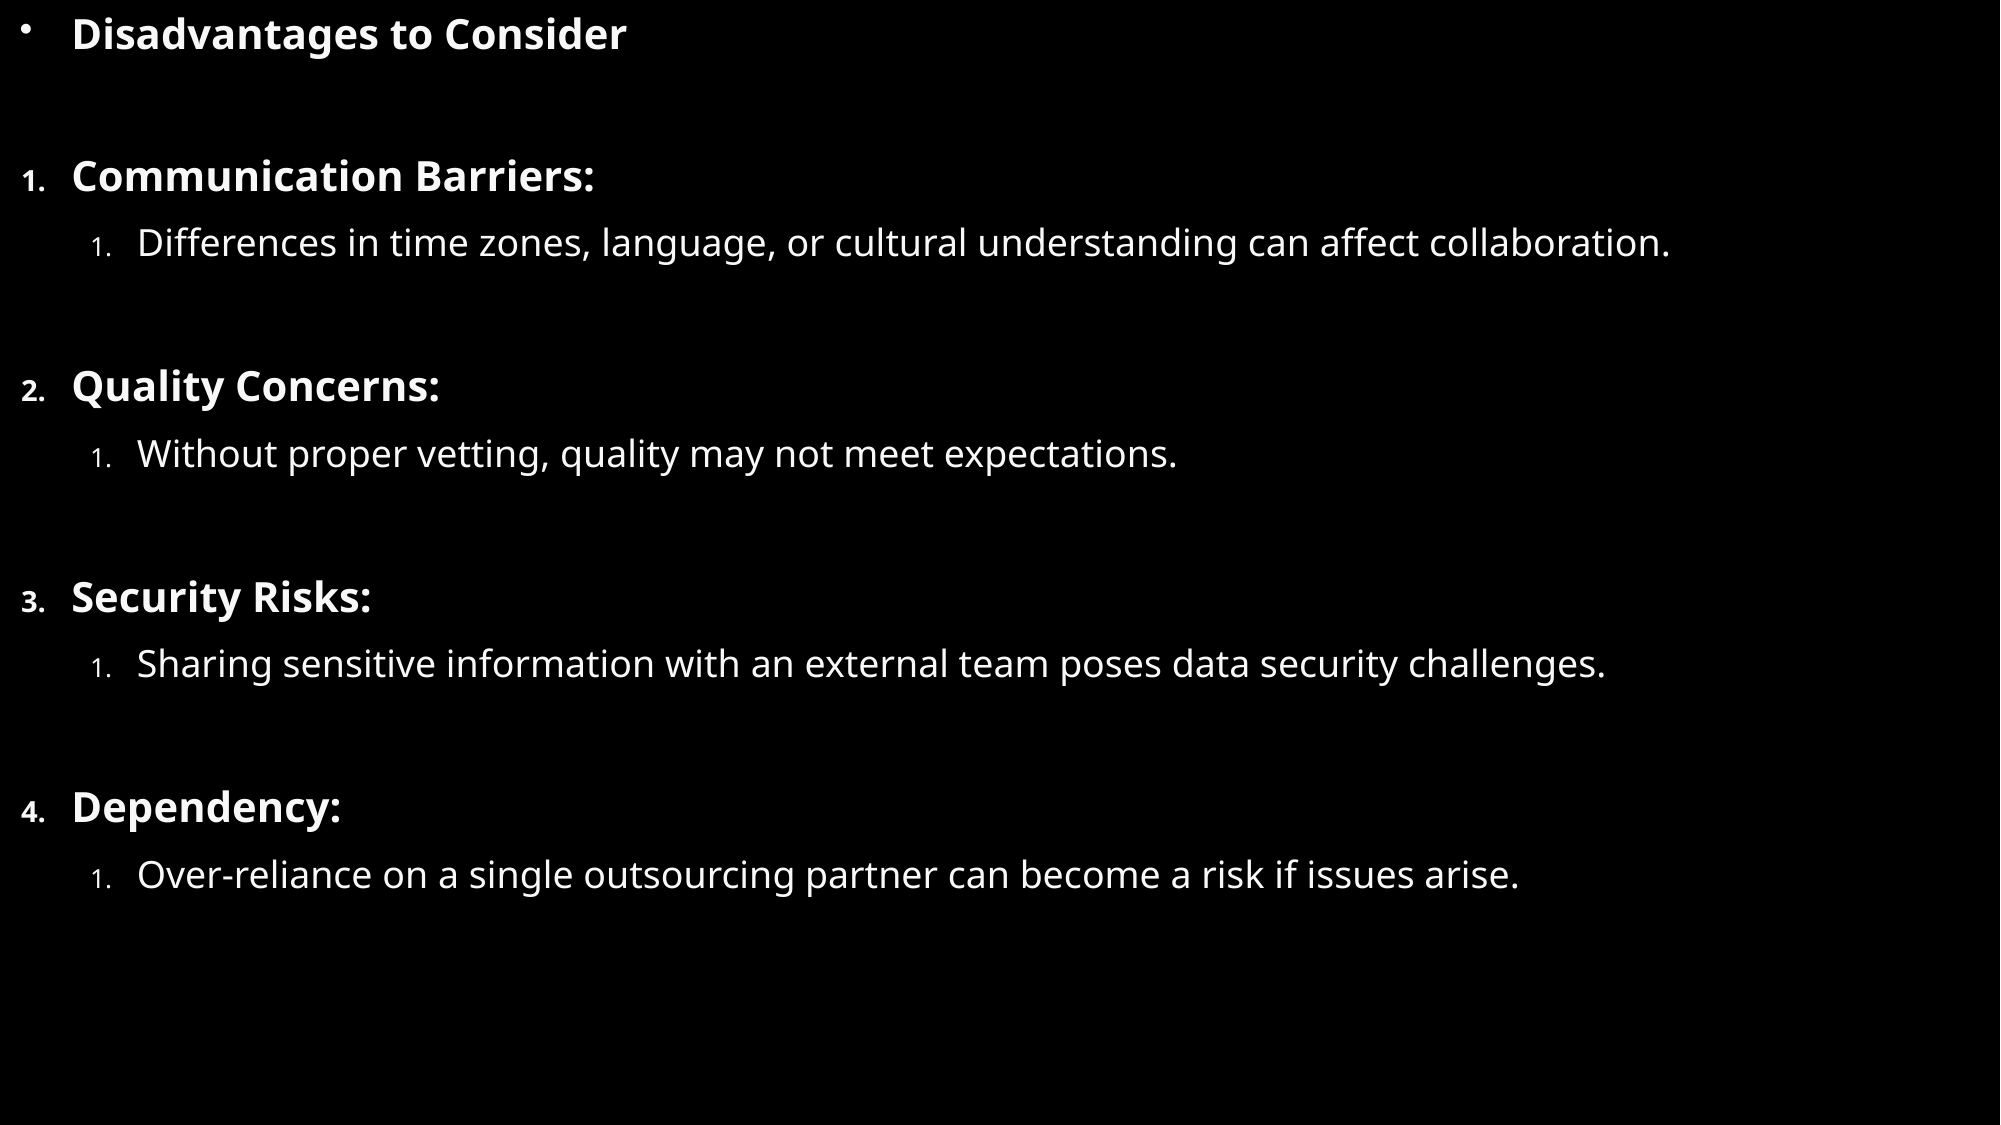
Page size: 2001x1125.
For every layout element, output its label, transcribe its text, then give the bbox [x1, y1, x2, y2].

list Disadvantages to Consider Communication Barriers: Differences in time zones, language, or cultural understanding can affect collaboration. Quality Concerns: Without proper vetting, quality may not meet expectations. Security Risks: Sharing sensitive information with an external team poses data security challenges. Dependency: Over-reliance on a single outsourcing partner can become a risk if issues arise. [0, 0, 2000, 1125]
